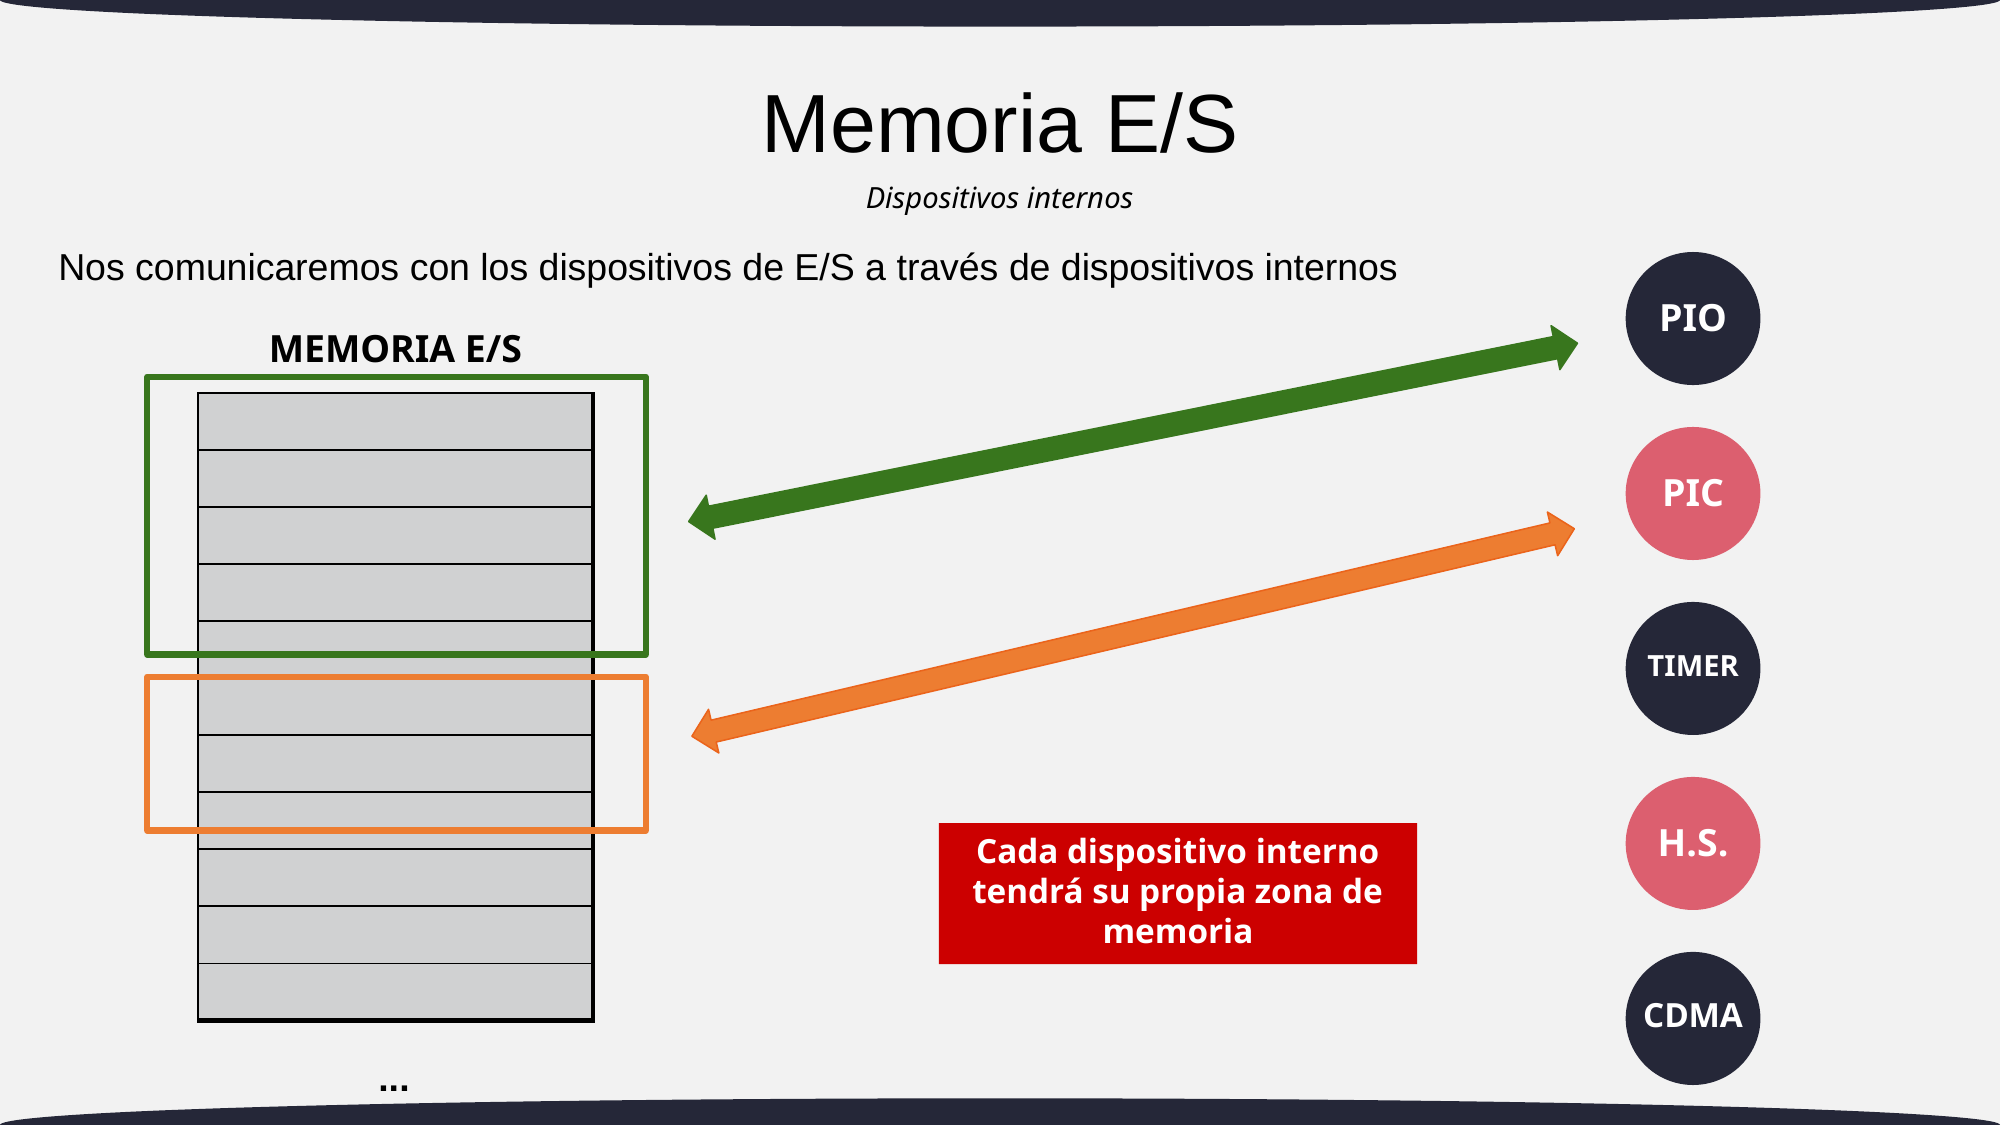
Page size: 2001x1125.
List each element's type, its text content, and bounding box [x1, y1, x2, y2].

table_cell [199, 907, 591, 963]
table_cell [199, 850, 591, 905]
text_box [147, 321, 1583, 509]
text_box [147, 506, 1580, 831]
table_cell [199, 838, 591, 848]
title Memoria E/S [513, 55, 1487, 197]
title Nos comunicaremos con los dispositivos de E/S a través de dispositivos internos [43, 229, 1496, 295]
text_box Dispositivos internos [659, 172, 1341, 223]
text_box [1610, 251, 1776, 1086]
table_cell [199, 964, 591, 1018]
title ... [363, 1053, 430, 1094]
text_box Cada dispositivo interno tendrá su propia zona de memoria [938, 838, 1418, 965]
